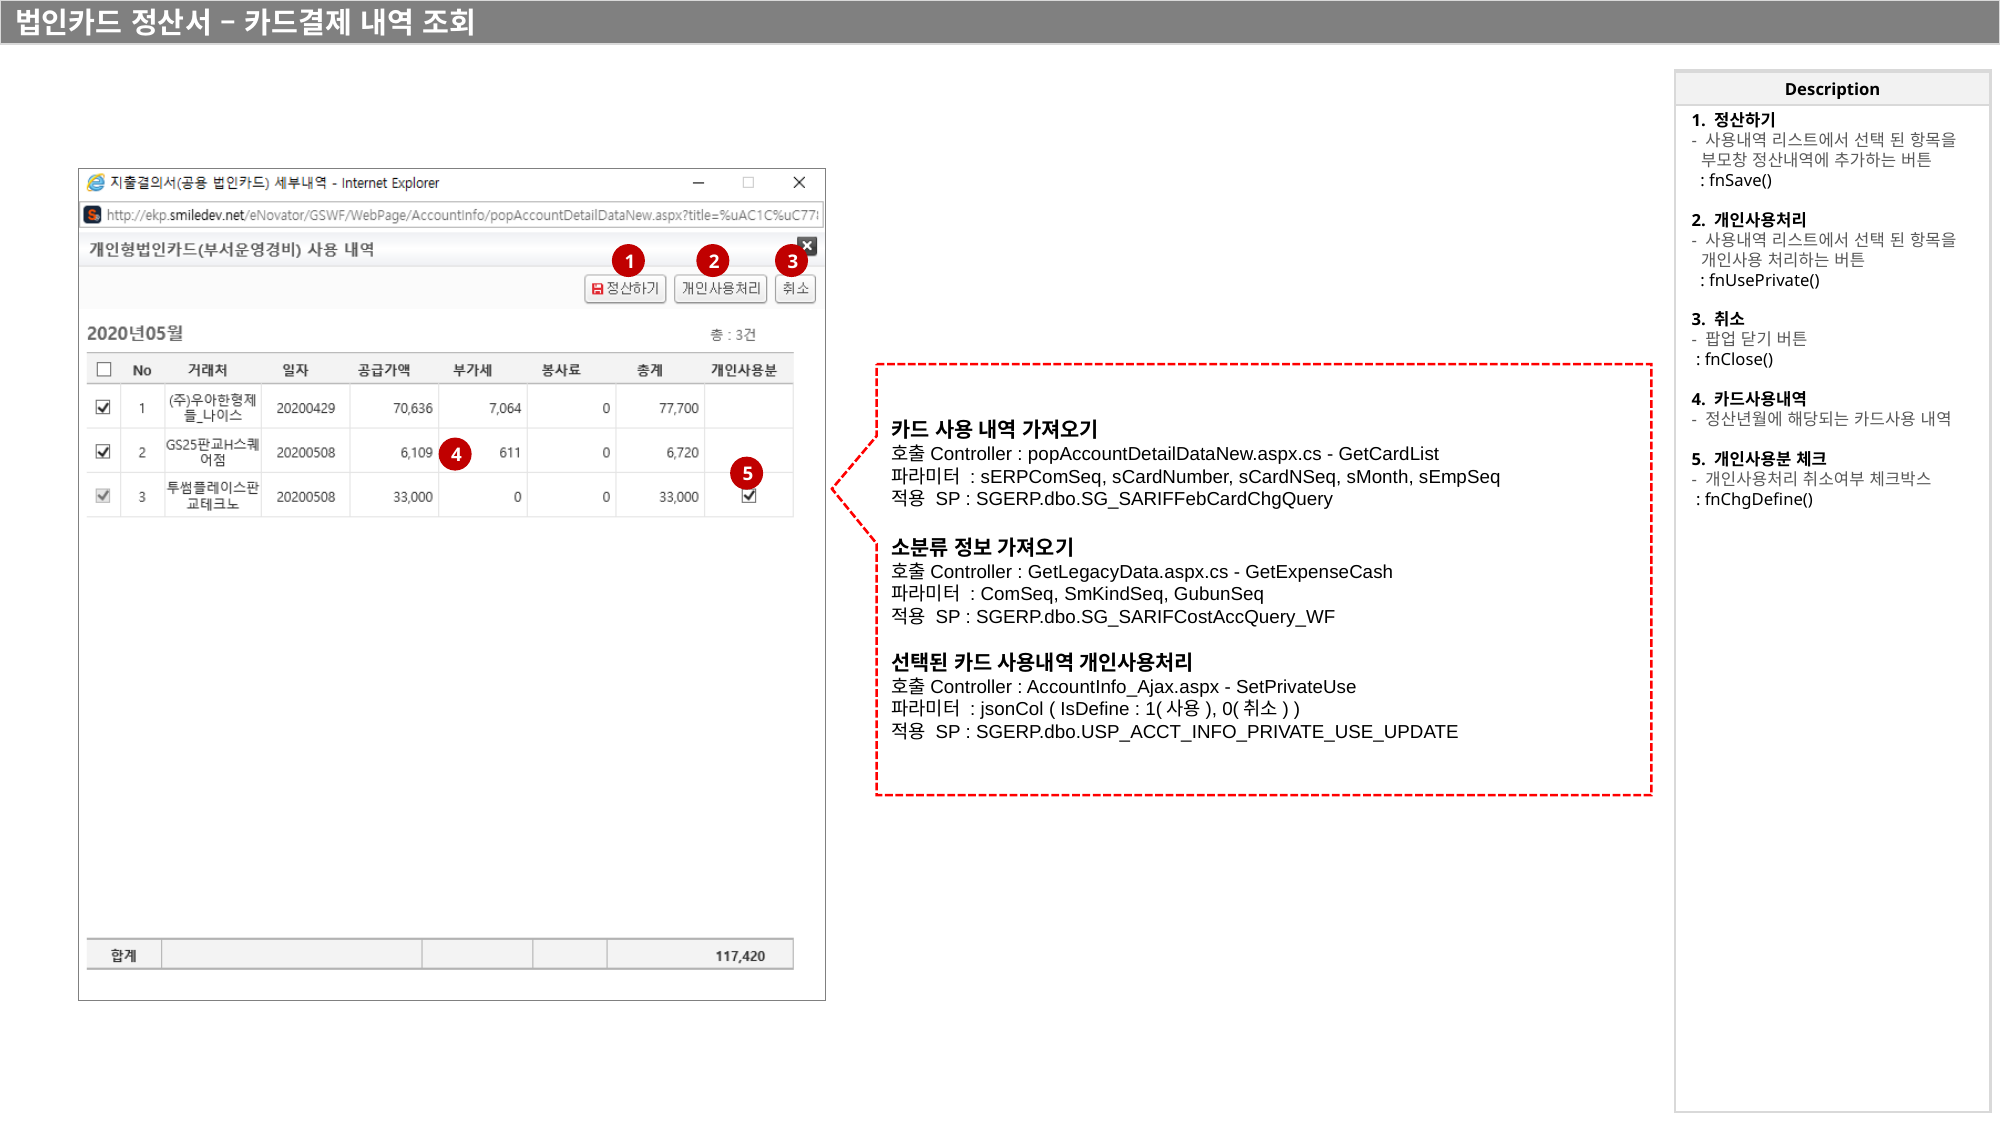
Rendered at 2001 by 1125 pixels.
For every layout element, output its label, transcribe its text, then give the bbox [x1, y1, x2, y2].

text_box Description [1674, 71, 1992, 106]
text_box 법인카드 정산서 – 카드결제 내역 조회 [0, 0, 2000, 45]
text_box 카드 사용 내역 가져오기 호출Controller : popAccountDetailDataNew.aspx.cs - GetCardList 파라미터 : sERPComSeq, sCardNumber, sCardNSeq, sMonth, sEmpSeq 적용 SP : SGERP.dbo.SG_SARIFFebCardChgQuery 소분류 정보 가져오기 호출Controller : GetLegacyData.aspx.cs - GetExpenseCash 파라미터 : ComSeq, SmKindSeq, GubunSeq 적용 SP : SGERP.dbo.SG_SARIFCostAccQuery_WF 선택된 카드 사용내역 개인사용처리 호출Controller : AccountInfo_Ajax.aspx - SetPrivateUse 파라미터 : jsonCol ( IsDefine : 1(사용), 0(취소) ) 적용 SP : SGERP.dbo.USP_ACCT_INFO_PRIVATE_USE_UPDATE [830, 363, 1653, 797]
text_box [1674, 106, 1992, 1113]
picture [78, 168, 826, 1001]
text_box 1. 정산하기 - 사용내역 리스트에서 선택 된 항목을 부모창 정산내역에 추가하는 버튼 : fnSave() 2. 개인사용처리 - 사용내역 리스트에서 선택 된 항목을 개인사용 처리하는 버튼 : fnUsePrivate() 3. 취소 - 팝업 닫기 버튼 : fnClose() 4. 카드사용내역 - 정산년월에 해당되는 카드사용 내역 5. 개인사용분 체크 - 개인사용처리 취소여부 체크박스 : fnChgDefine() [1676, 102, 2000, 517]
